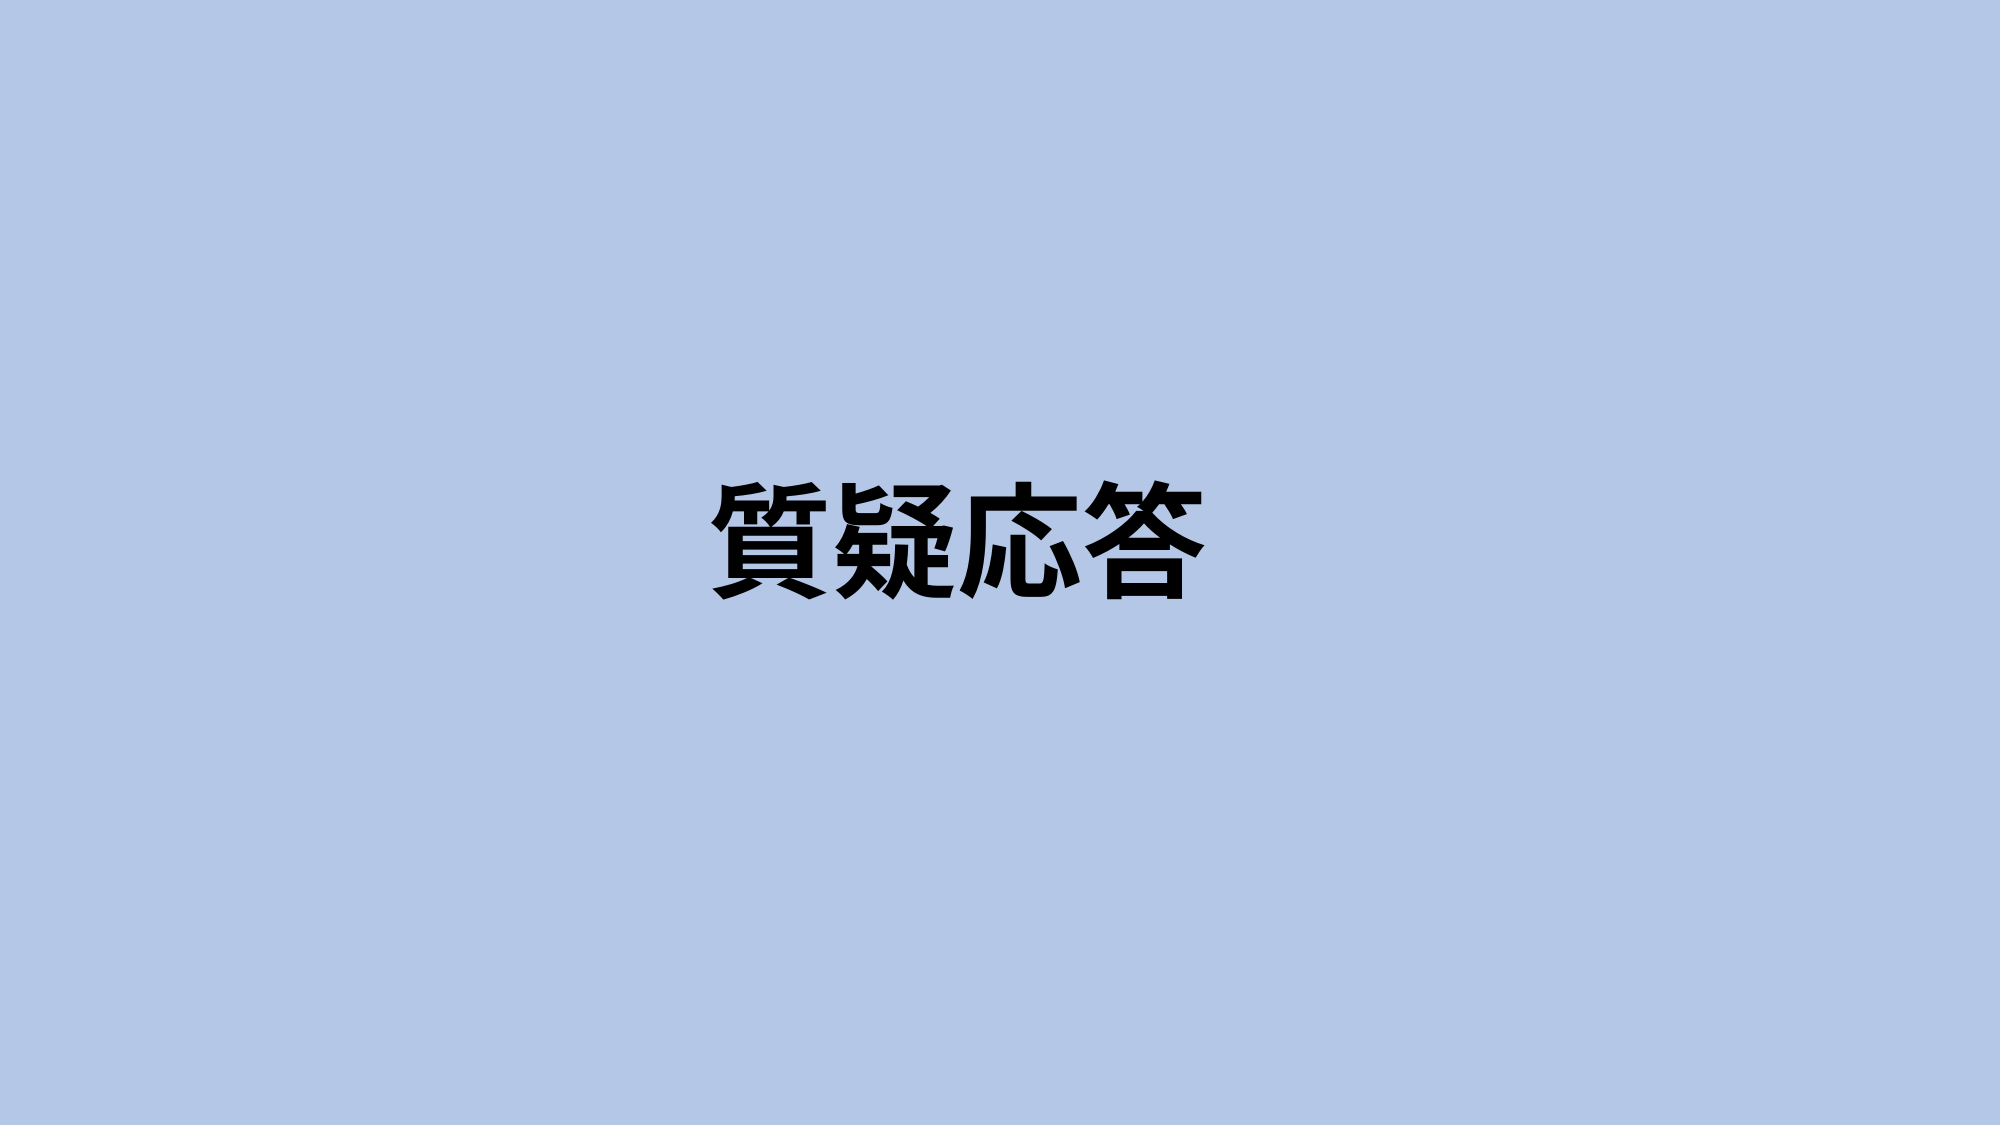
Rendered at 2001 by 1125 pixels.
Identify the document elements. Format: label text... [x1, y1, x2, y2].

text_box 質疑応答 [692, 455, 1258, 621]
